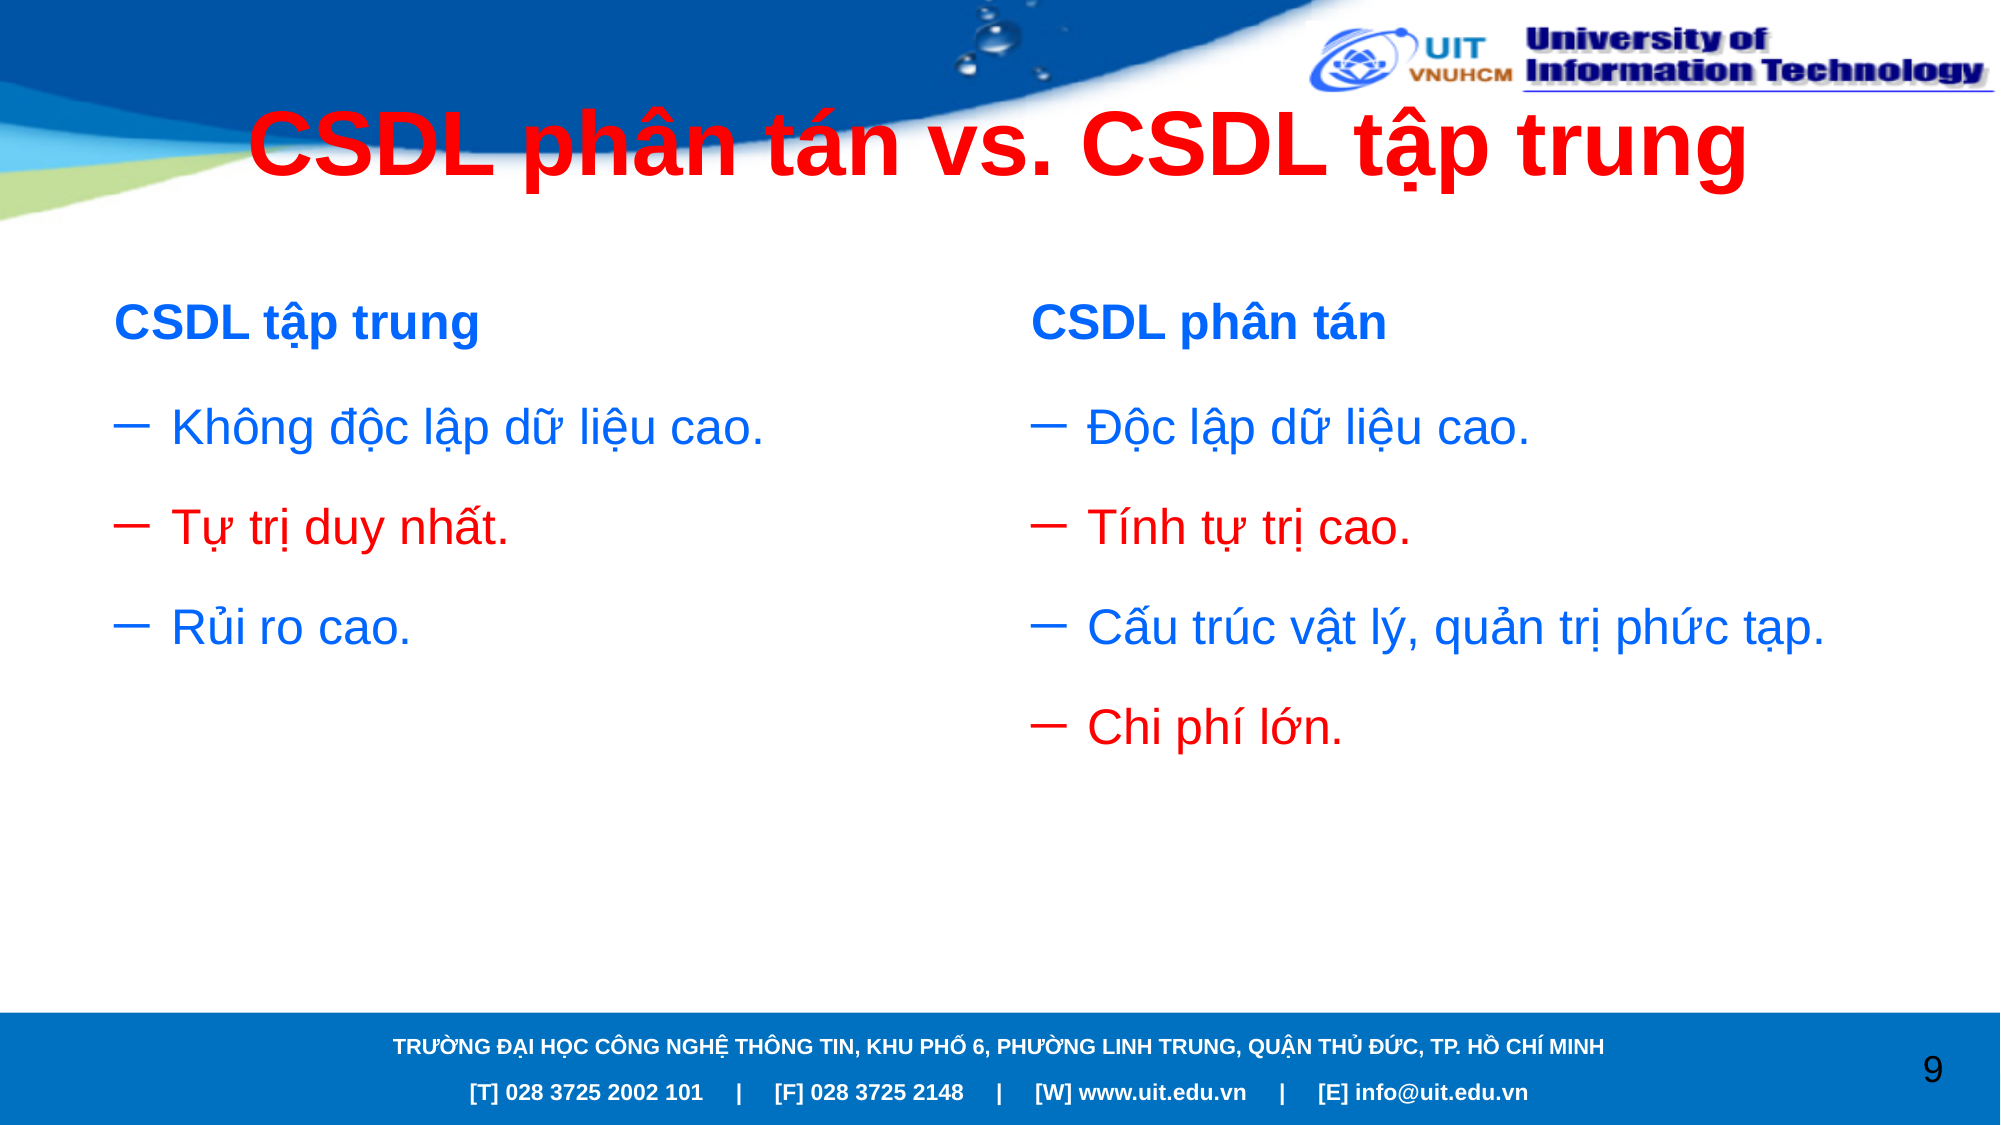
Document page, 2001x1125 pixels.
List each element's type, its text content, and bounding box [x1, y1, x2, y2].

list Không độc lập dữ liệu cao. Tự trị duy nhất. Rủi ro cao. [99, 356, 984, 1005]
list CSDL phân tán [1015, 251, 1900, 356]
list CSDL tập trung [99, 251, 984, 356]
list Độc lập dữ liệu cao. Tính tự trị cao. Cấu trúc vật lý, quản trị phức tạp. Chi phí lớn. [1015, 356, 1900, 1005]
picture [0, 0, 2001, 1125]
title CSDL phân tán vs. CSDL tập trung [99, 45, 1900, 233]
